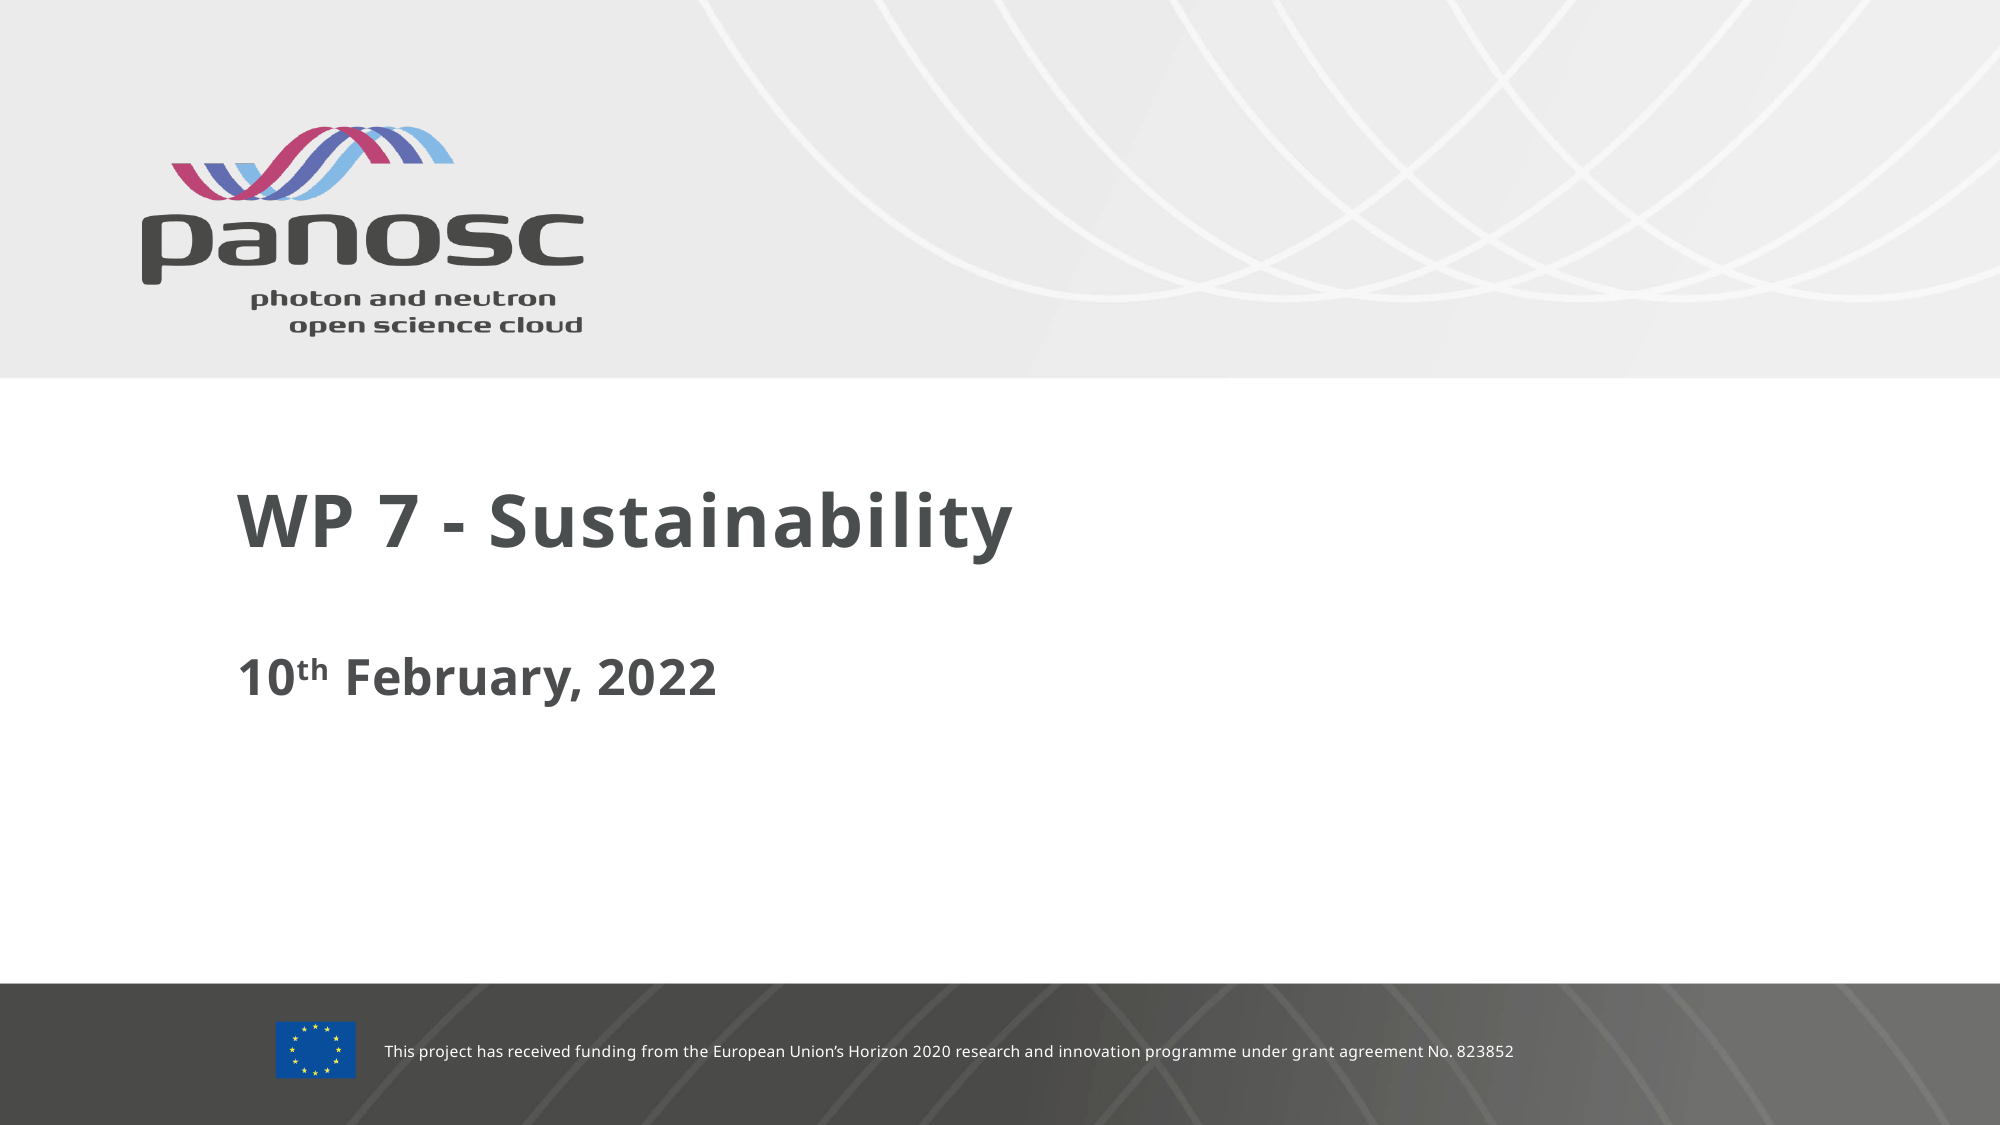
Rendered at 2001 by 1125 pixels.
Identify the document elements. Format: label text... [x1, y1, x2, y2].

subtitle 10th February, 2022 [237, 645, 1579, 706]
picture [0, 0, 2000, 1125]
title WP 7 - Sustainability [237, 474, 1382, 564]
